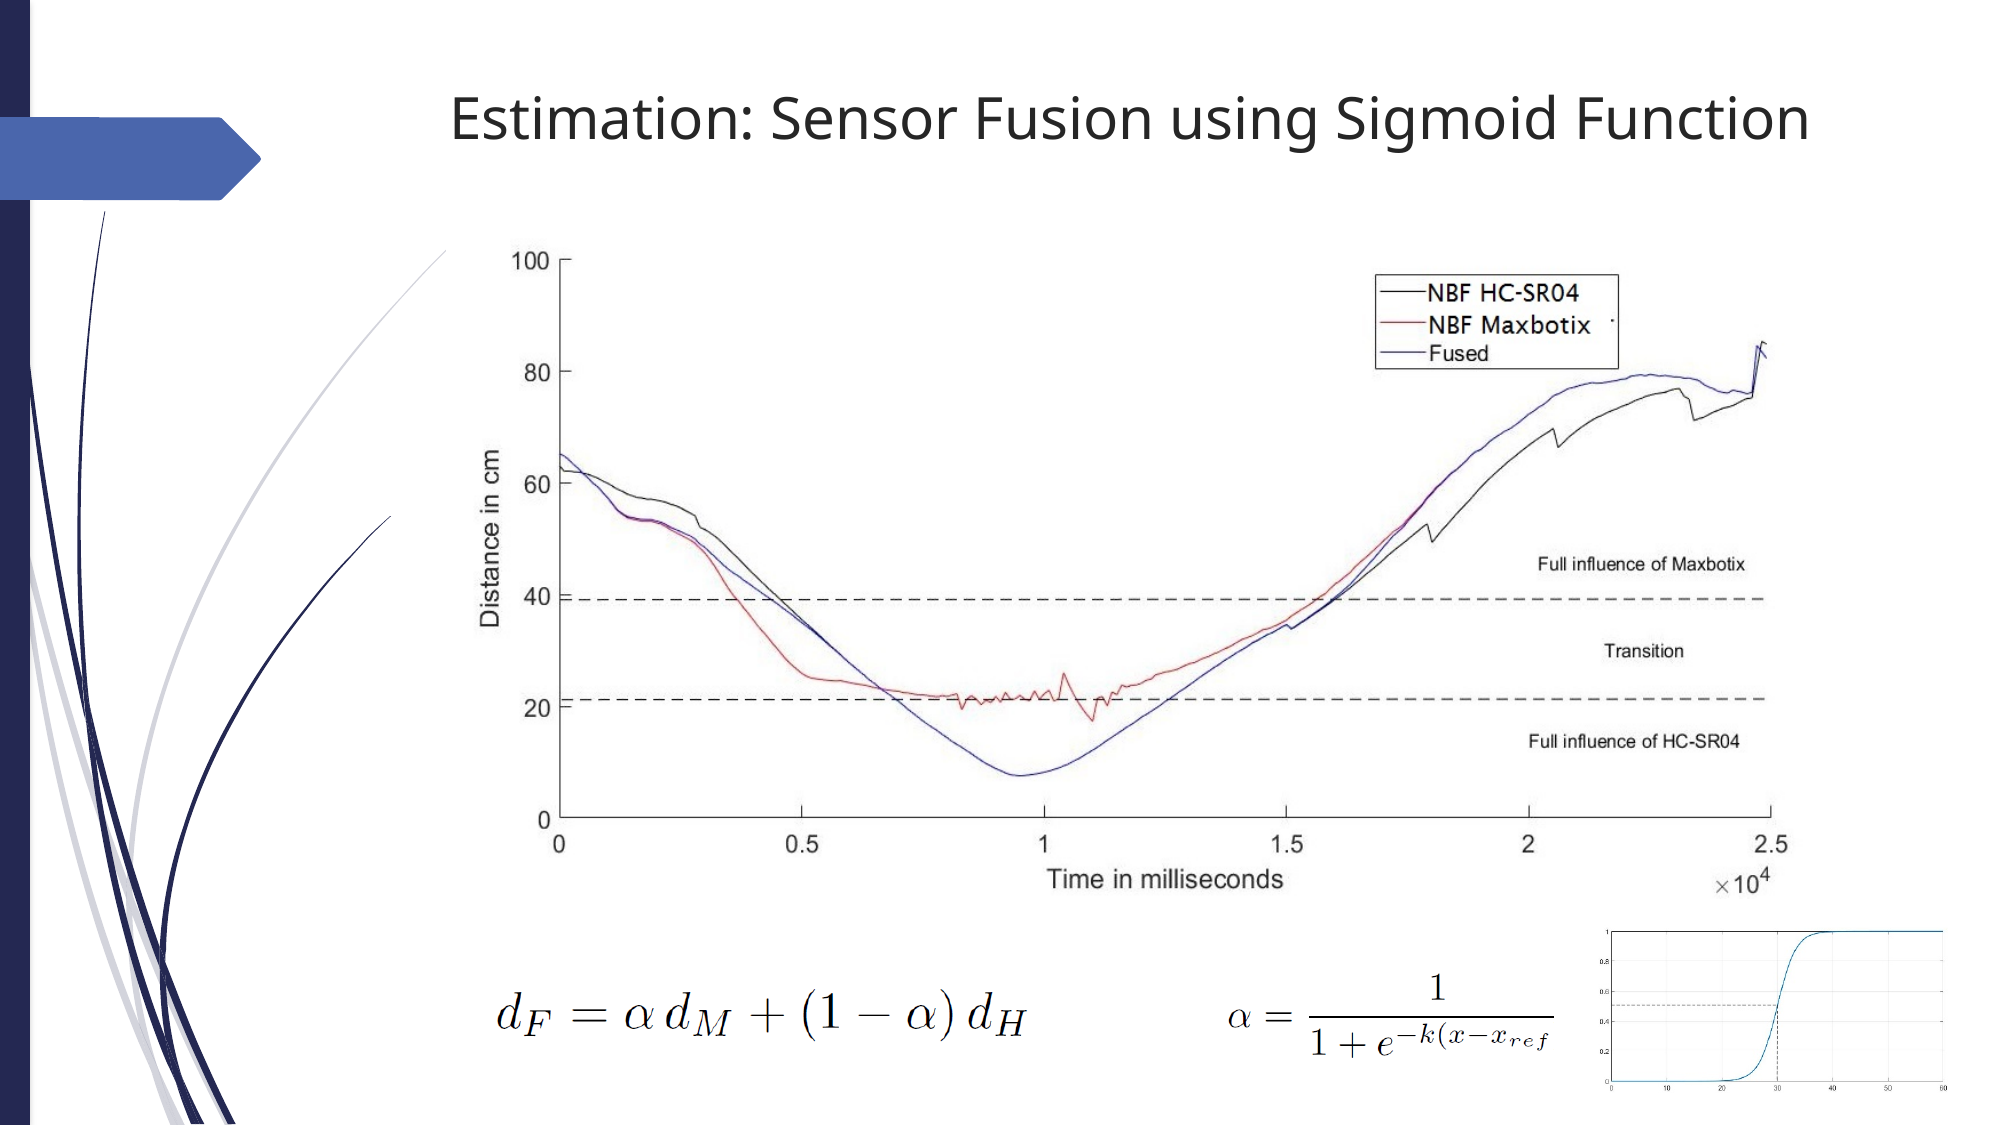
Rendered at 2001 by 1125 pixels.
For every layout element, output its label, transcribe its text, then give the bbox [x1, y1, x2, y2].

picture [1216, 917, 1984, 1101]
picture [480, 976, 1052, 1055]
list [446, 210, 1815, 900]
title Estimation: Sensor Fusion using Sigmoid Function [195, 73, 2000, 284]
